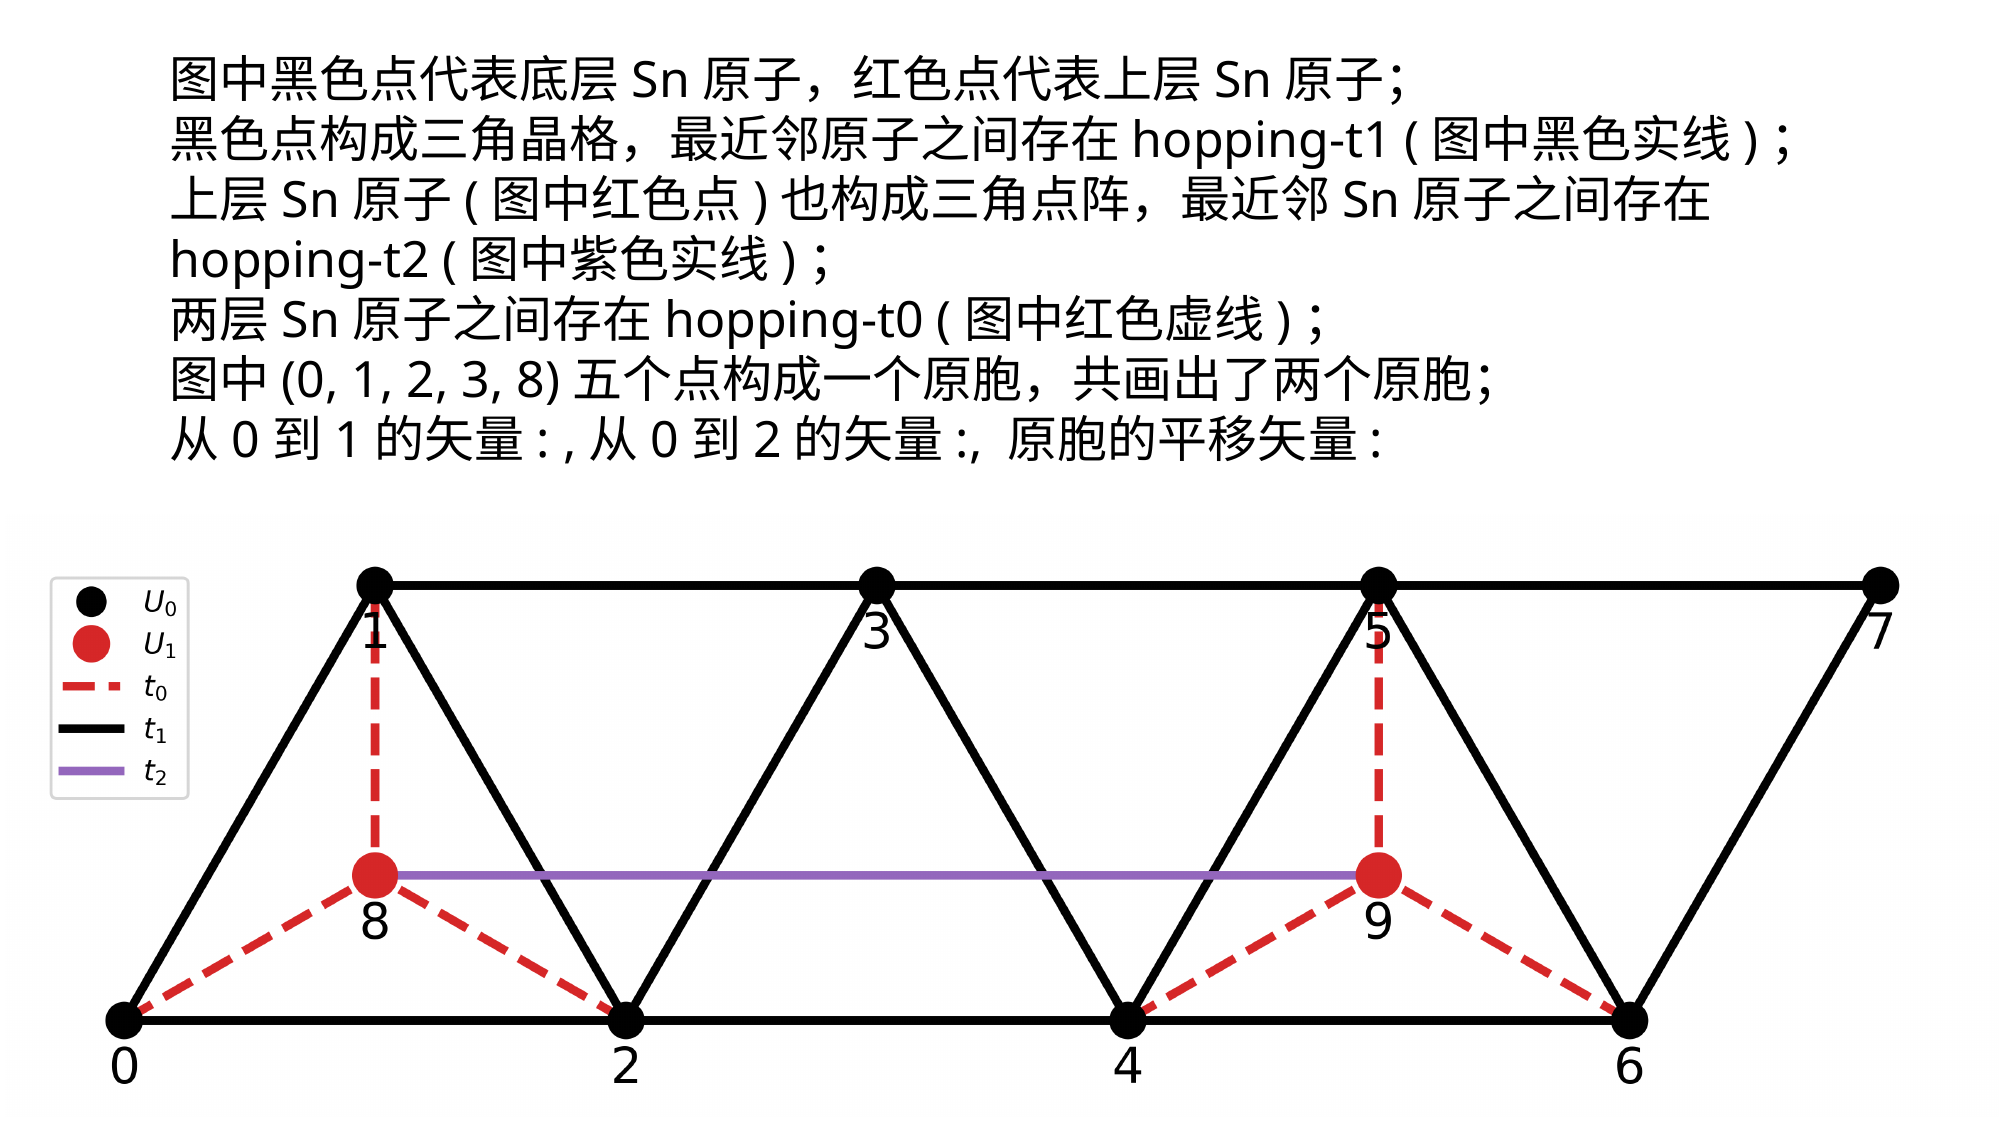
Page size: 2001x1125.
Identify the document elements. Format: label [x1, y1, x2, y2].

picture [5, 514, 1999, 1117]
